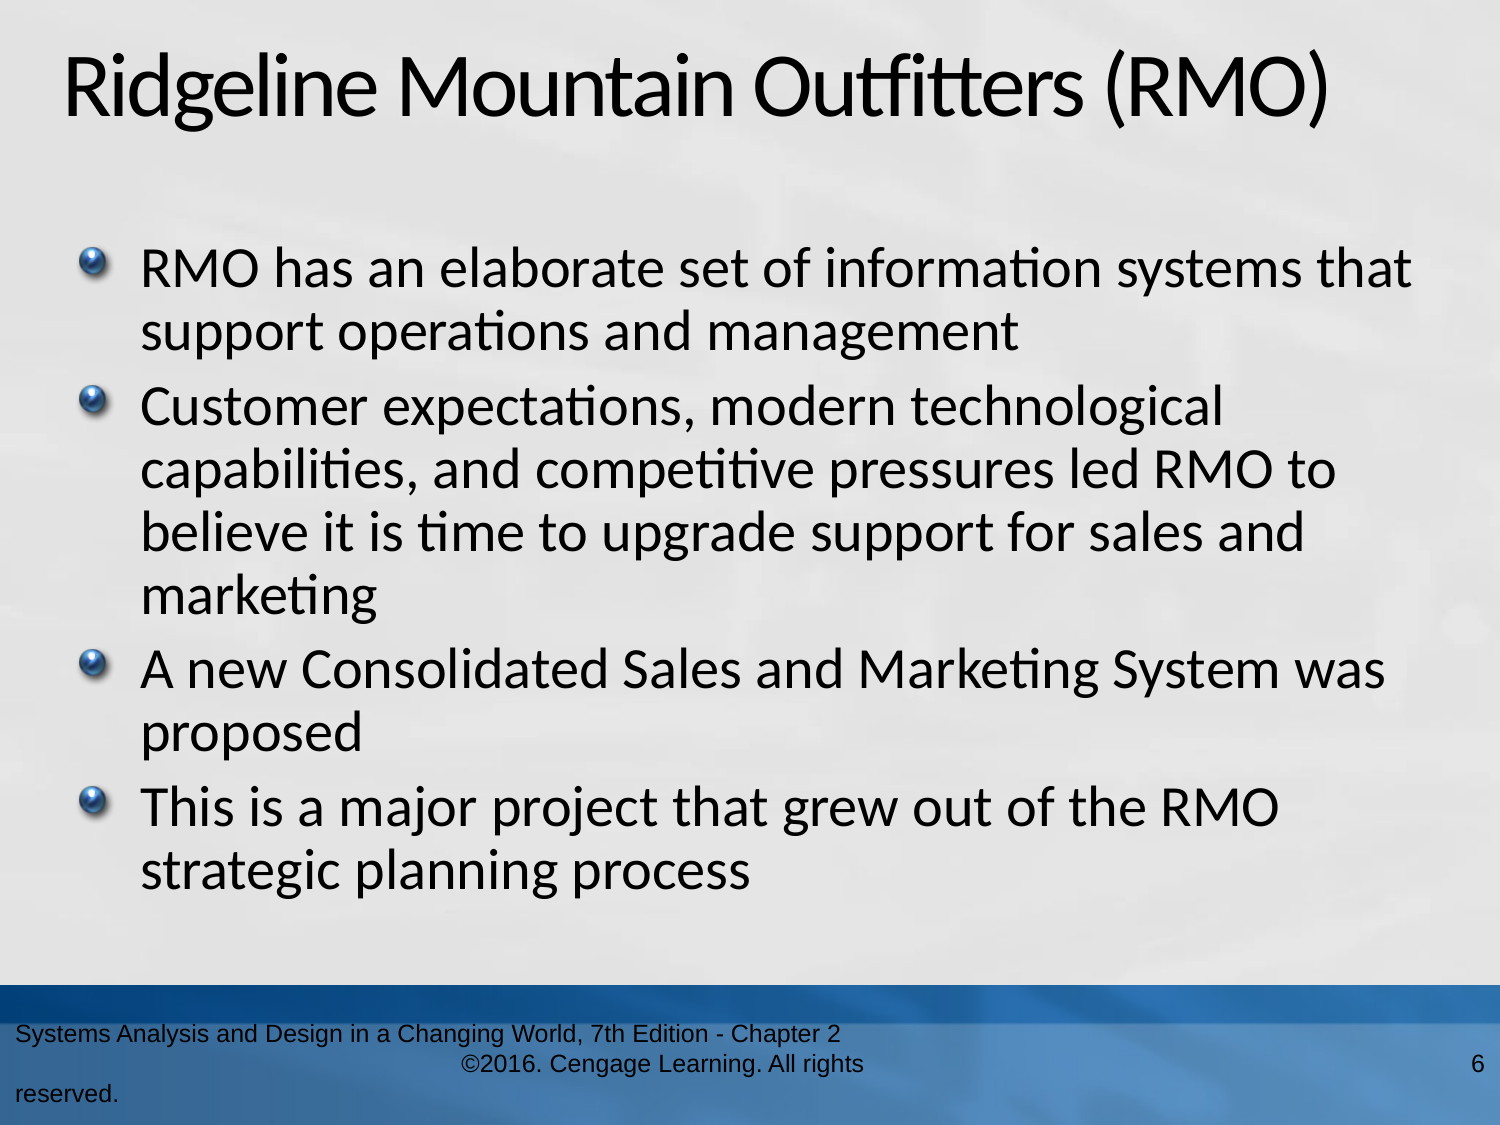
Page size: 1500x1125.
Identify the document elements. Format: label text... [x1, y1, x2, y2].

footer Systems Analysis and Design in a Changing World, 7th Edition - Chapter 2 ©2016. Cengage Learning. All rights reserved. [0, 1025, 900, 1100]
list RMO has an elaborate set of information systems that support operations and management Customer expectations, modern technological capabilities, and competitive pressures led RMO to believe it is time to upgrade support for sales and marketing A new Consolidated Sales and Marketing System was proposed This is a major project that grew out of the RMO strategic planning process [75, 237, 1425, 1006]
title Ridgeline Mountain Outfitters (RMO) [62, 37, 1438, 138]
slide_number 6 [1312, 1025, 1500, 1100]
picture [0, 0, 1500, 1125]
